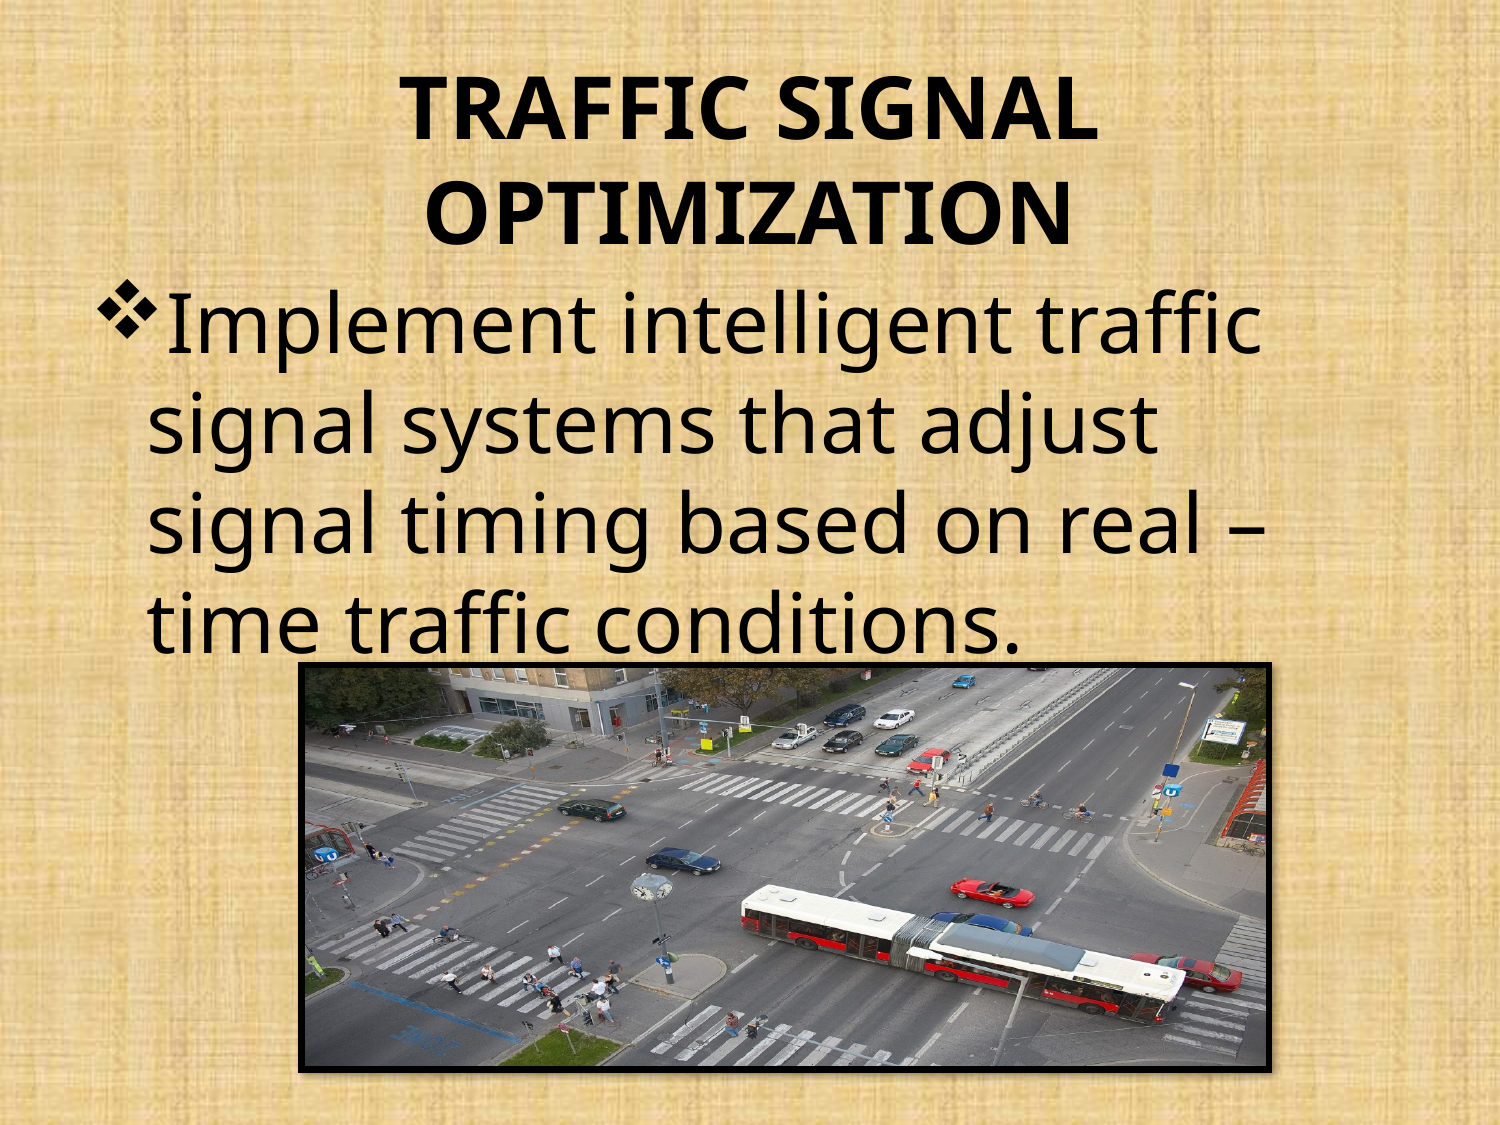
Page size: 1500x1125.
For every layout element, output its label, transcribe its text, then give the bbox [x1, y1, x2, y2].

list Implement intelligent traffic signal systems that adjust signal timing based on real – time traffic conditions. [75, 262, 1425, 1005]
title TRAFFIC SIGNAL OPTIMIZATION [75, 45, 1425, 262]
picture [0, 0, 1500, 1125]
